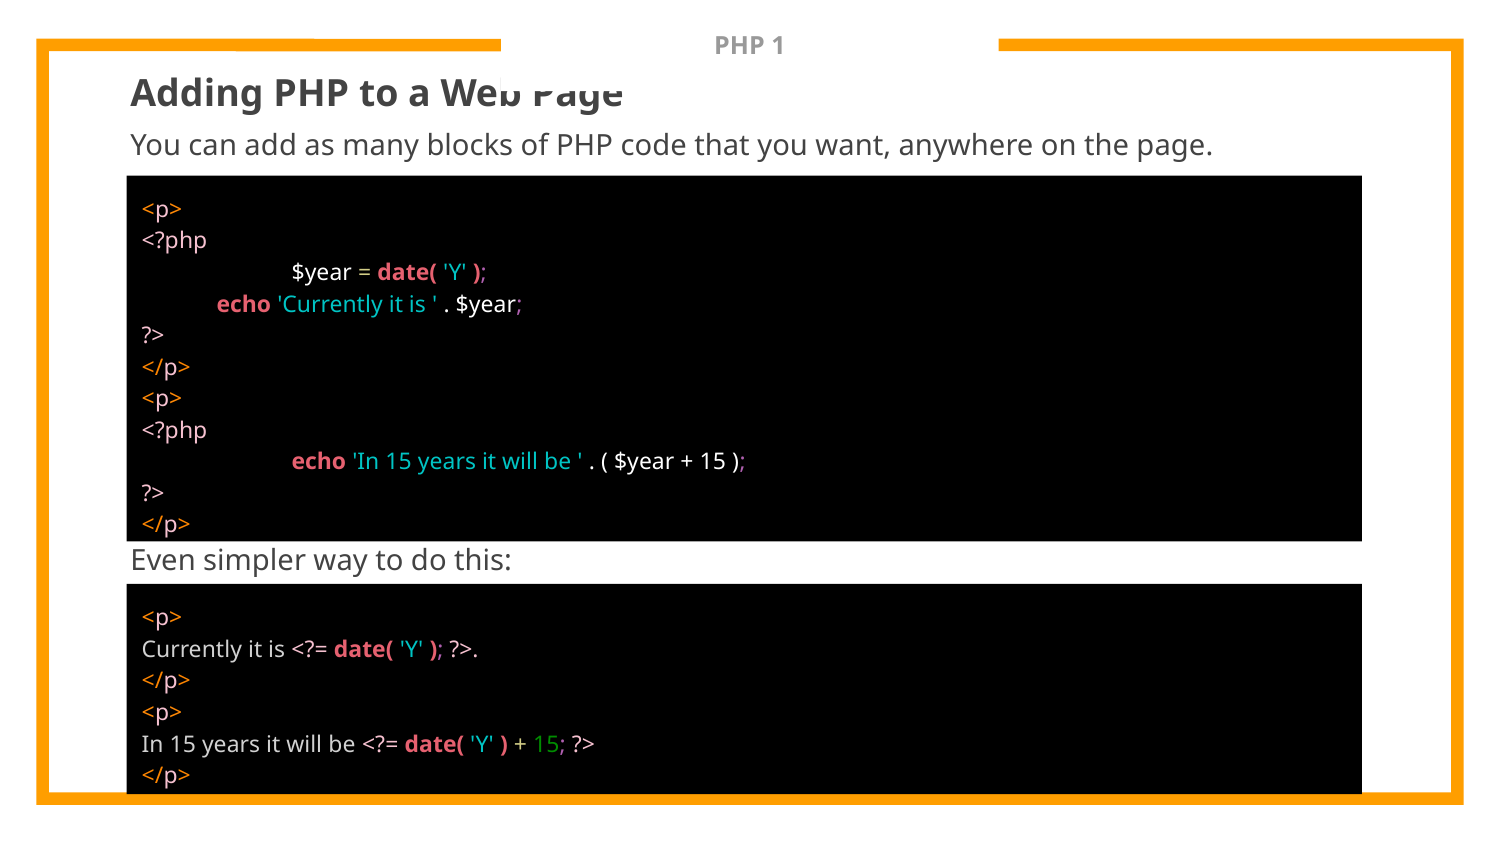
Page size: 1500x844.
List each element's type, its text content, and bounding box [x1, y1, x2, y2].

list Adding PHP to a Web Page You can add as many blocks of PHP code that you want, anywhere on the page. Even simpler way to do this: [115, 54, 1337, 198]
text_box <p> Currently it is <?= date( 'Y' ); ?>. </p> <p> In 15 years it will be <?= date( 'Y' ) + 15; ?> </p> [126, 583, 1362, 795]
title PHP 1 [501, 15, 999, 92]
text_box <p> <?php $year = date( 'Y' ); echo 'Currently it is ' . $year; ?> </p> <p> <?php echo 'In 15 years it will be ' . ( $year + 15 ); ?> </p> [126, 175, 1362, 542]
